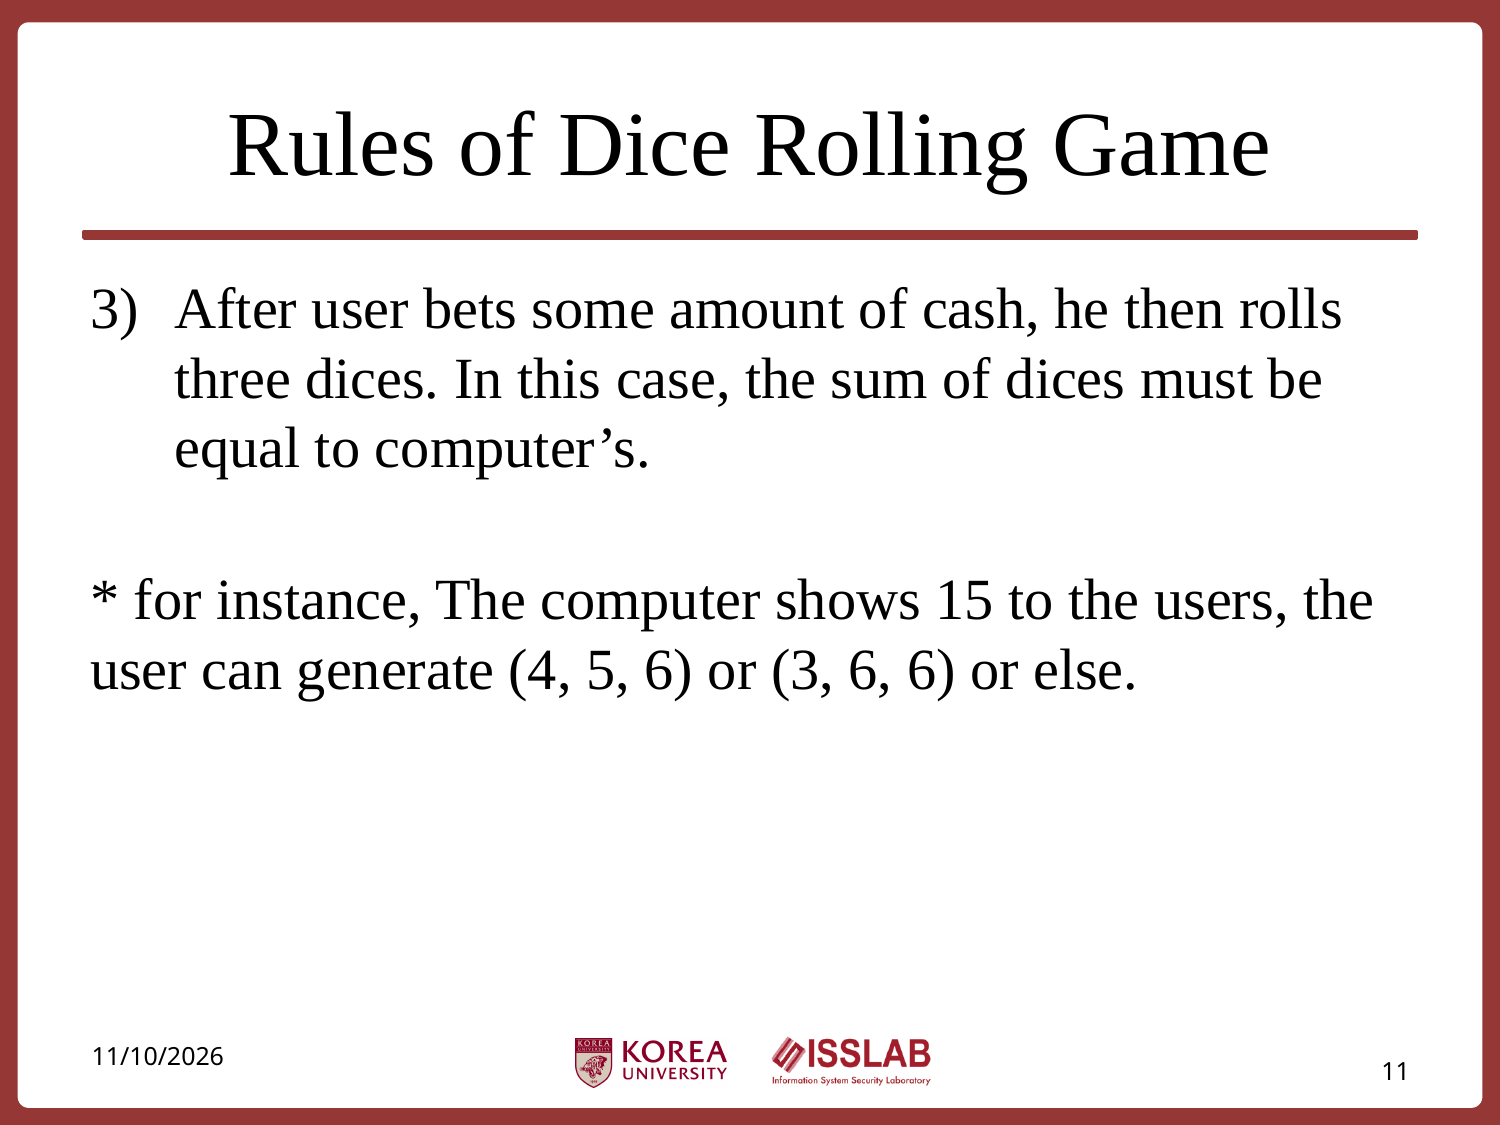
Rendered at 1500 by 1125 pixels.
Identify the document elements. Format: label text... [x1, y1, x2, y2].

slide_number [76, 1027, 318, 1088]
slide_number 11 [1074, 1042, 1425, 1103]
picture [761, 1035, 940, 1086]
list After user bets some amount of cash, he then rolls three dices. In this case, the sum of dices must be equal to computer’s. * for instance, The computer shows 15 to the users, the user can generate (4, 5, 6) or (3, 6, 6) or else. [75, 262, 1425, 1005]
picture [575, 1038, 727, 1088]
title Rules of Dice Rolling Game [75, 45, 1425, 233]
